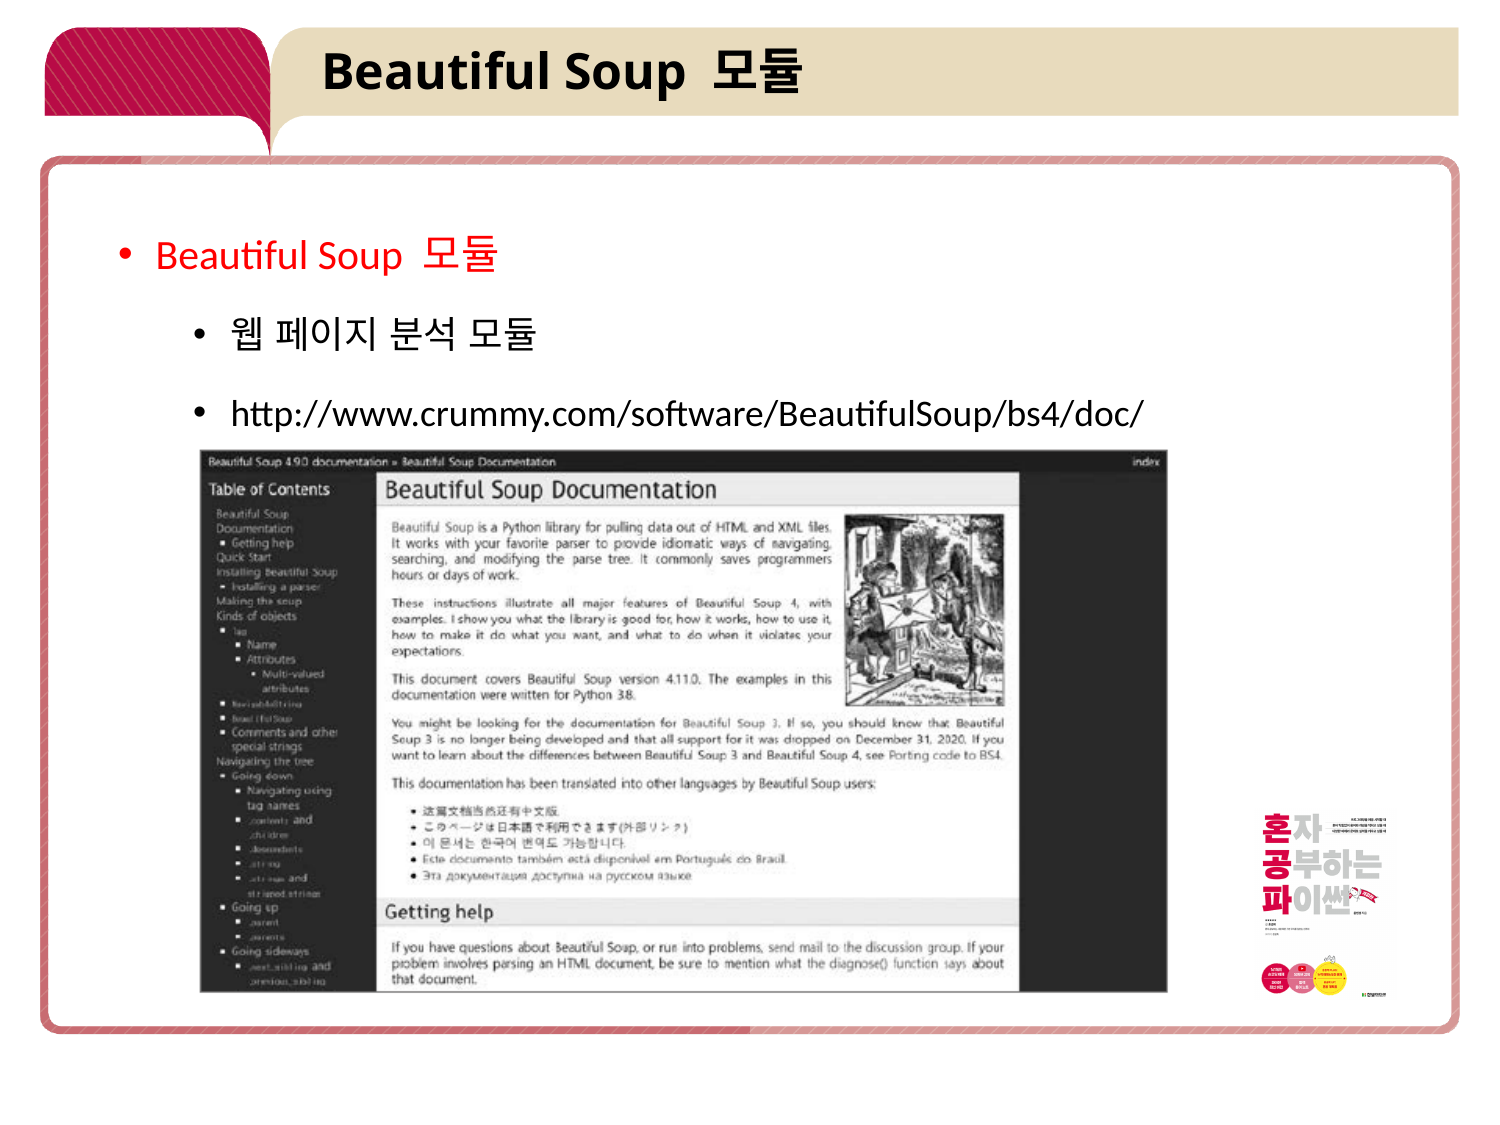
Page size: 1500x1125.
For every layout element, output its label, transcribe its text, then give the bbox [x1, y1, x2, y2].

title Beautiful Soup 모듈 [306, 42, 1385, 105]
list Beautiful Soup 모듈 웹 페이지 분석 모듈 http://www.crummy.com/software/BeautifulSoup/bs4/doc/ [103, 195, 1397, 1014]
picture [0, 0, 1500, 1043]
